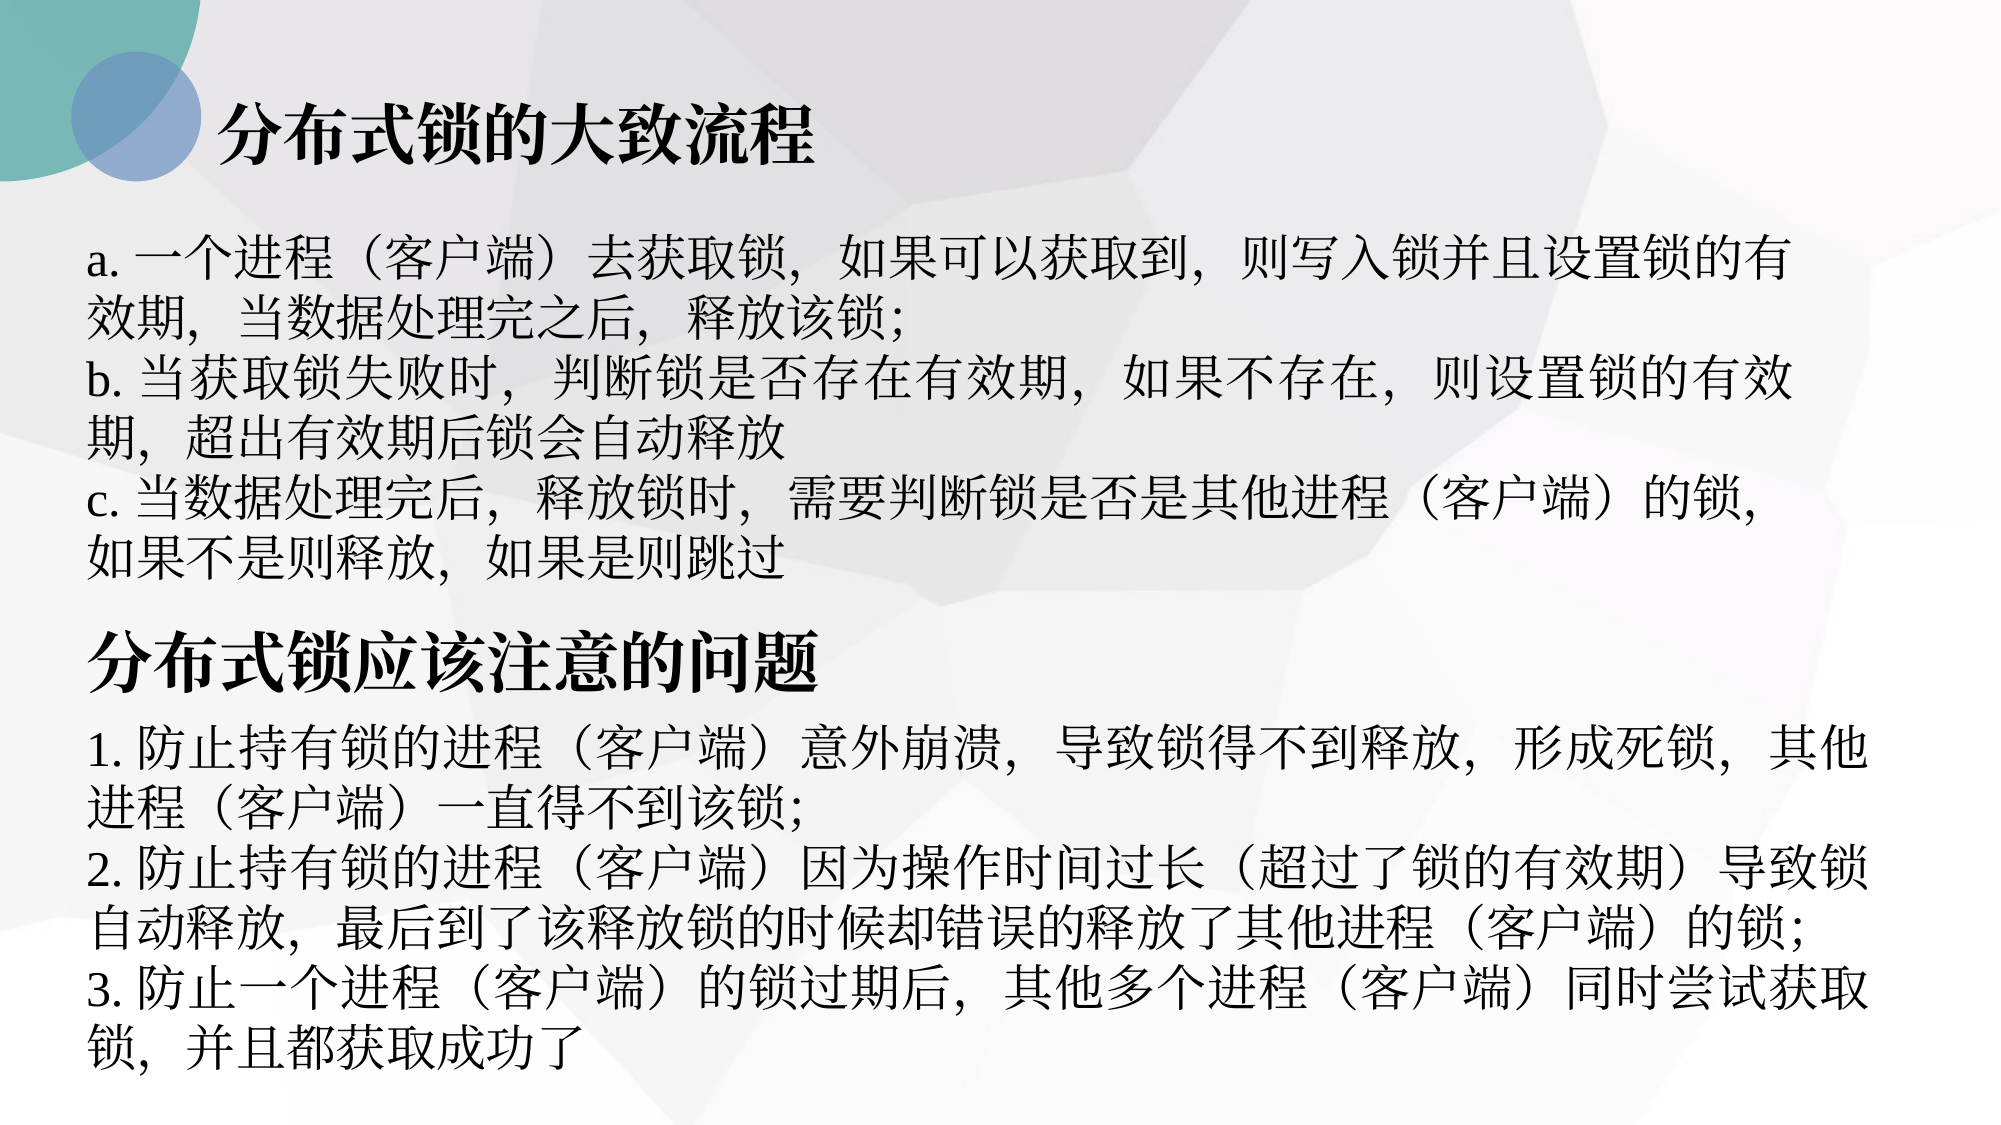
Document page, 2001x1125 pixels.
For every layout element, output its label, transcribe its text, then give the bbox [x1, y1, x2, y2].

picture [0, 0, 2001, 1125]
text_box [0, 0, 202, 183]
text_box 1.防止持有锁的进程（客户端）意外崩溃，导致锁得不到释放，形成死锁，其他进程（客户端）一直得不到该锁； 2.防止持有锁的进程（客户端）因为操作时间过长（超过了锁的有效期）导致锁自动释放，最后到了该释放锁的时候却错误的释放了其他进程（客户端）的锁； 3.防止一个进程（客户端）的锁过期后，其他多个进程（客户端）同时尝试获取锁，并且都获取成功了 [71, 709, 1885, 1085]
text_box 分布式锁的大致流程 [201, 85, 1950, 181]
text_box [70, 50, 201, 183]
text_box 分布式锁应该注意的问题 [71, 613, 1820, 709]
text_box a.一个进程（客户端）去获取锁，如果可以获取到，则写入锁并且设置锁的有效期，当数据处理完之后，释放该锁； b.当获取锁失败时，判断锁是否存在有效期，如果不存在，则设置锁的有效期，超出有效期后锁会自动释放 c.当数据处理完后，释放锁时，需要判断锁是否是其他进程（客户端）的锁，如果不是则释放，如果是则跳过 [71, 219, 1809, 613]
